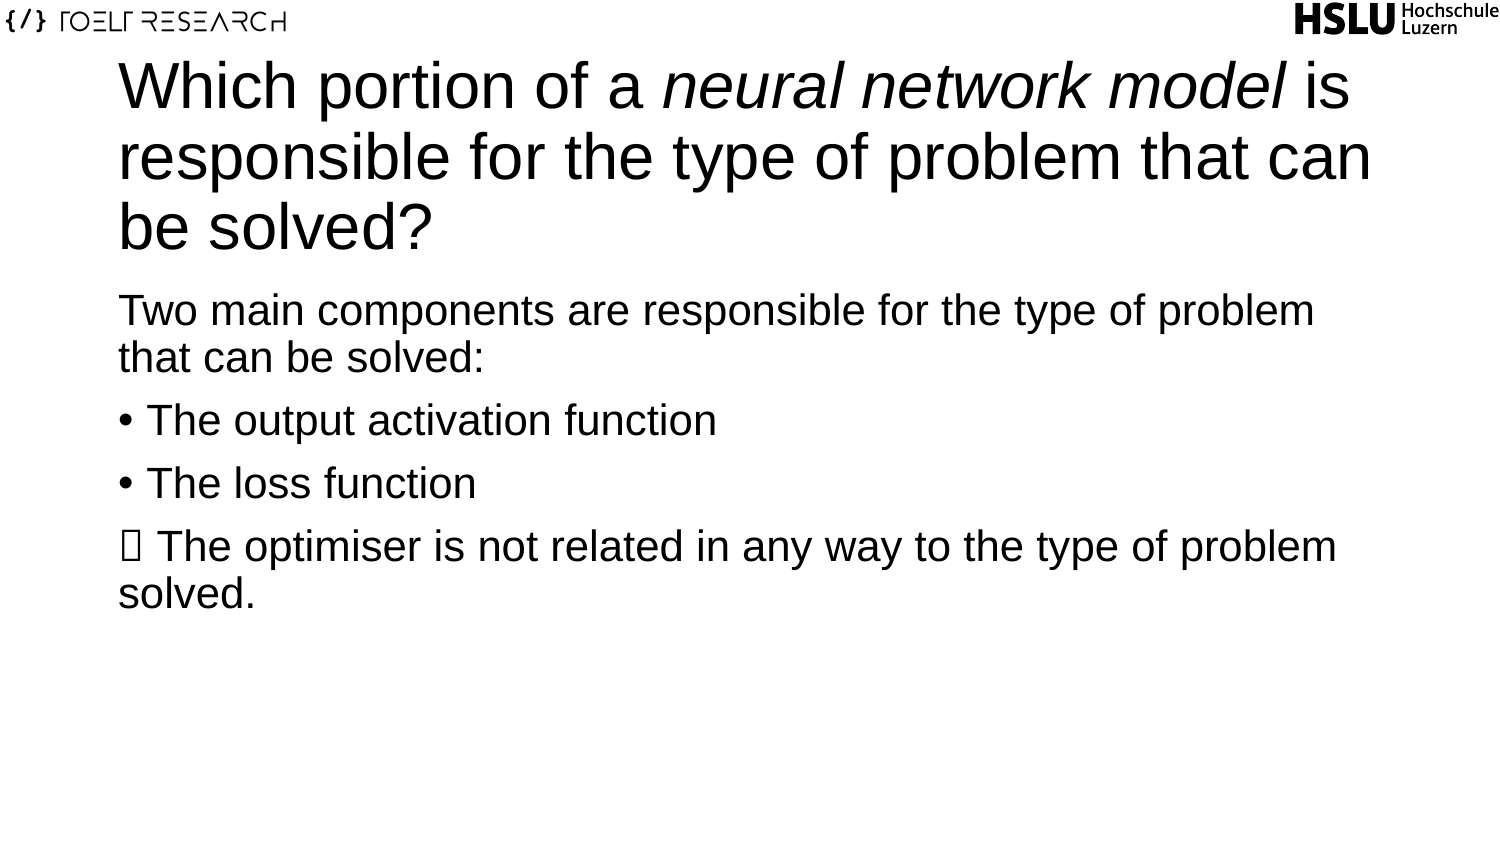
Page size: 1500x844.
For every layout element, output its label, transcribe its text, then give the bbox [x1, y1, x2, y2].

picture [1295, 2, 1499, 35]
list Two main components are responsible for the type of problem that can be solved: The output activation function The loss function  The optimiser is not related in any way to the type of problem solved. [103, 280, 1397, 760]
picture [0, 0, 291, 41]
title Which portion of a neural network model is responsible for the type of problem that can be solved? [103, 44, 1397, 272]
